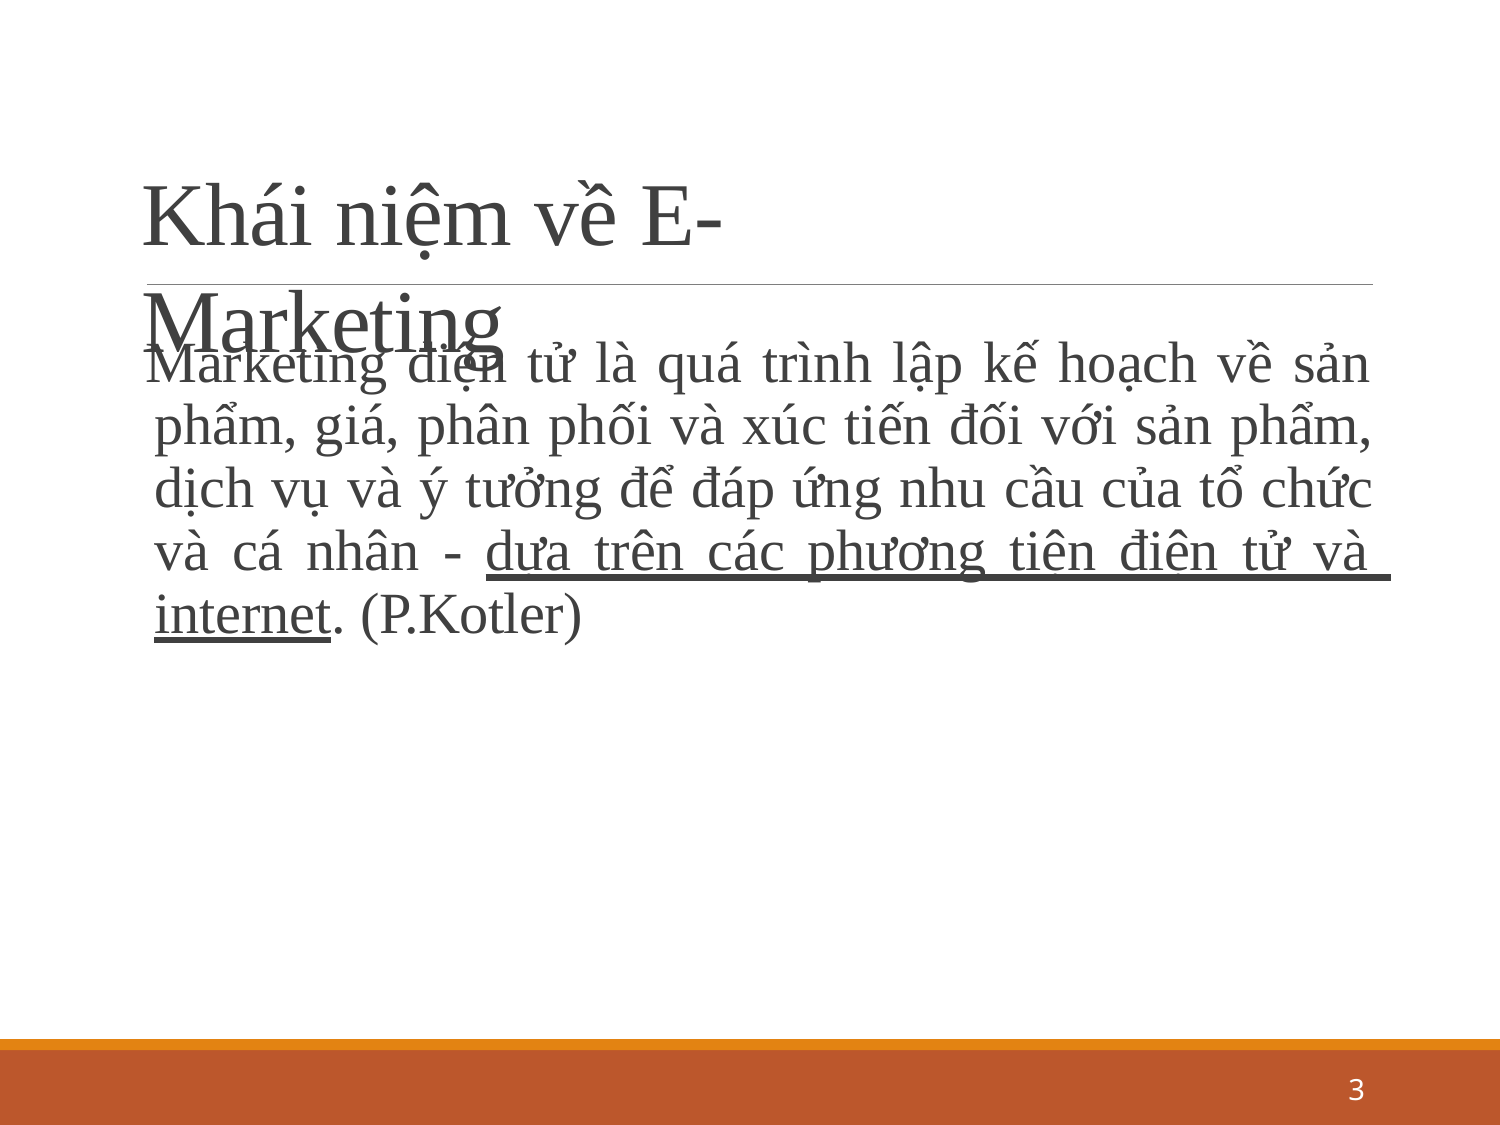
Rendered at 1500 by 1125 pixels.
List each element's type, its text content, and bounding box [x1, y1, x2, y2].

text_box Marketing điện tử là quá trình lập kế hoạch về sản phẩm, giá, phân phối và xúc tiến đối với sản phẩm, dịch vụ và ý tưởng để đáp ứng nhu cầu của tổ chức và cá nhân - dựa trên các phương tiện điện tử và internet. (P.Kotler) [143, 322, 1392, 647]
text_box 3 [1346, 1069, 1367, 1107]
title Khái niệm về E- Marketing [139, 153, 1105, 371]
